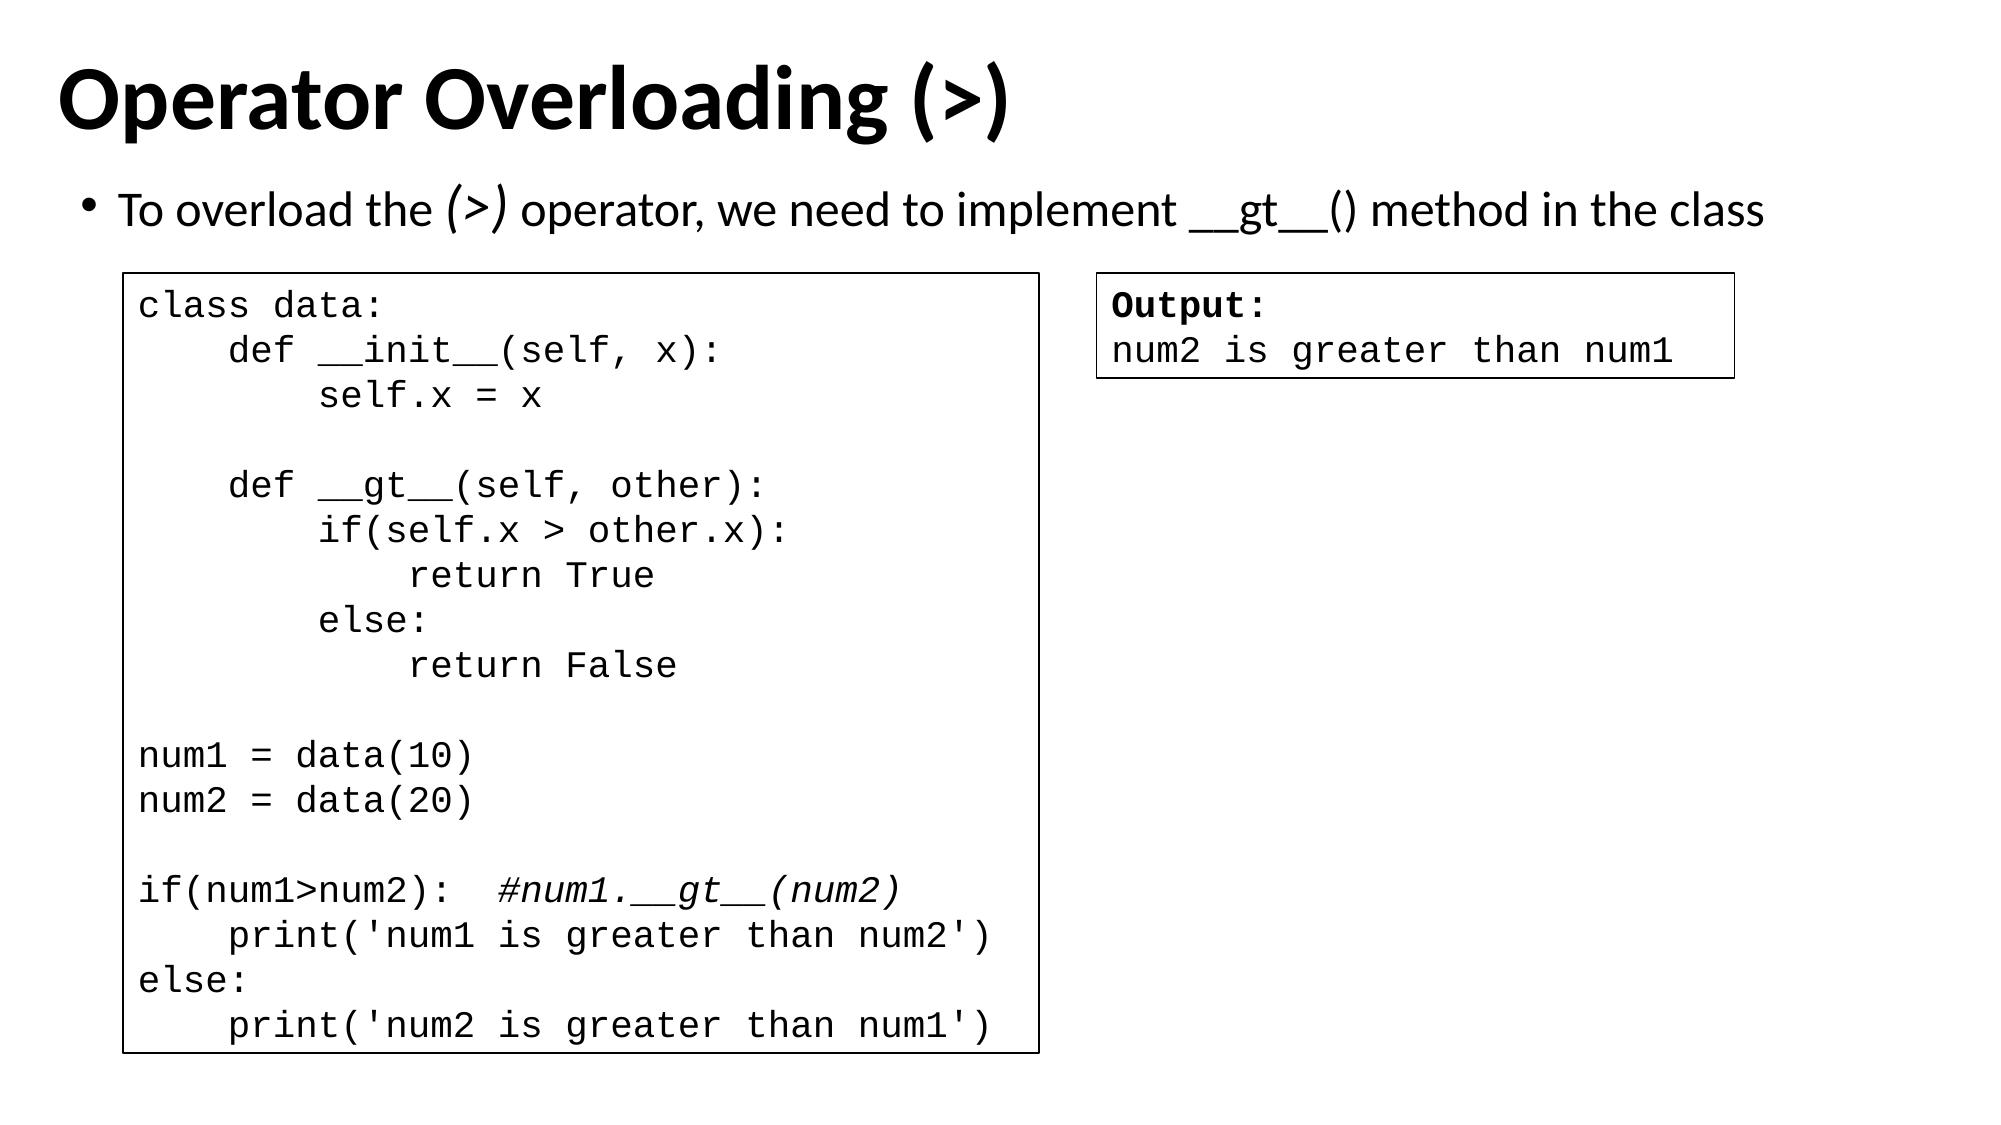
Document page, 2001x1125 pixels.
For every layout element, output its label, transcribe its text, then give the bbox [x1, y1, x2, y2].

text_box Operator Overloading (>) [43, 42, 1769, 221]
text_box class data: def __init__(self, x): self.x = x def __gt__(self, other): if(self.x > other.x): return True else: return False num1 = data(10) num2 = data(20) if(num1>num2): #num1.__gt__(num2) print('num1 is greater than num2') else: print('num2 is greater than num1') [122, 883, 1040, 1053]
text_box To overload the (>) operator, we need to implement __gt__() method in the class [65, 168, 1878, 883]
